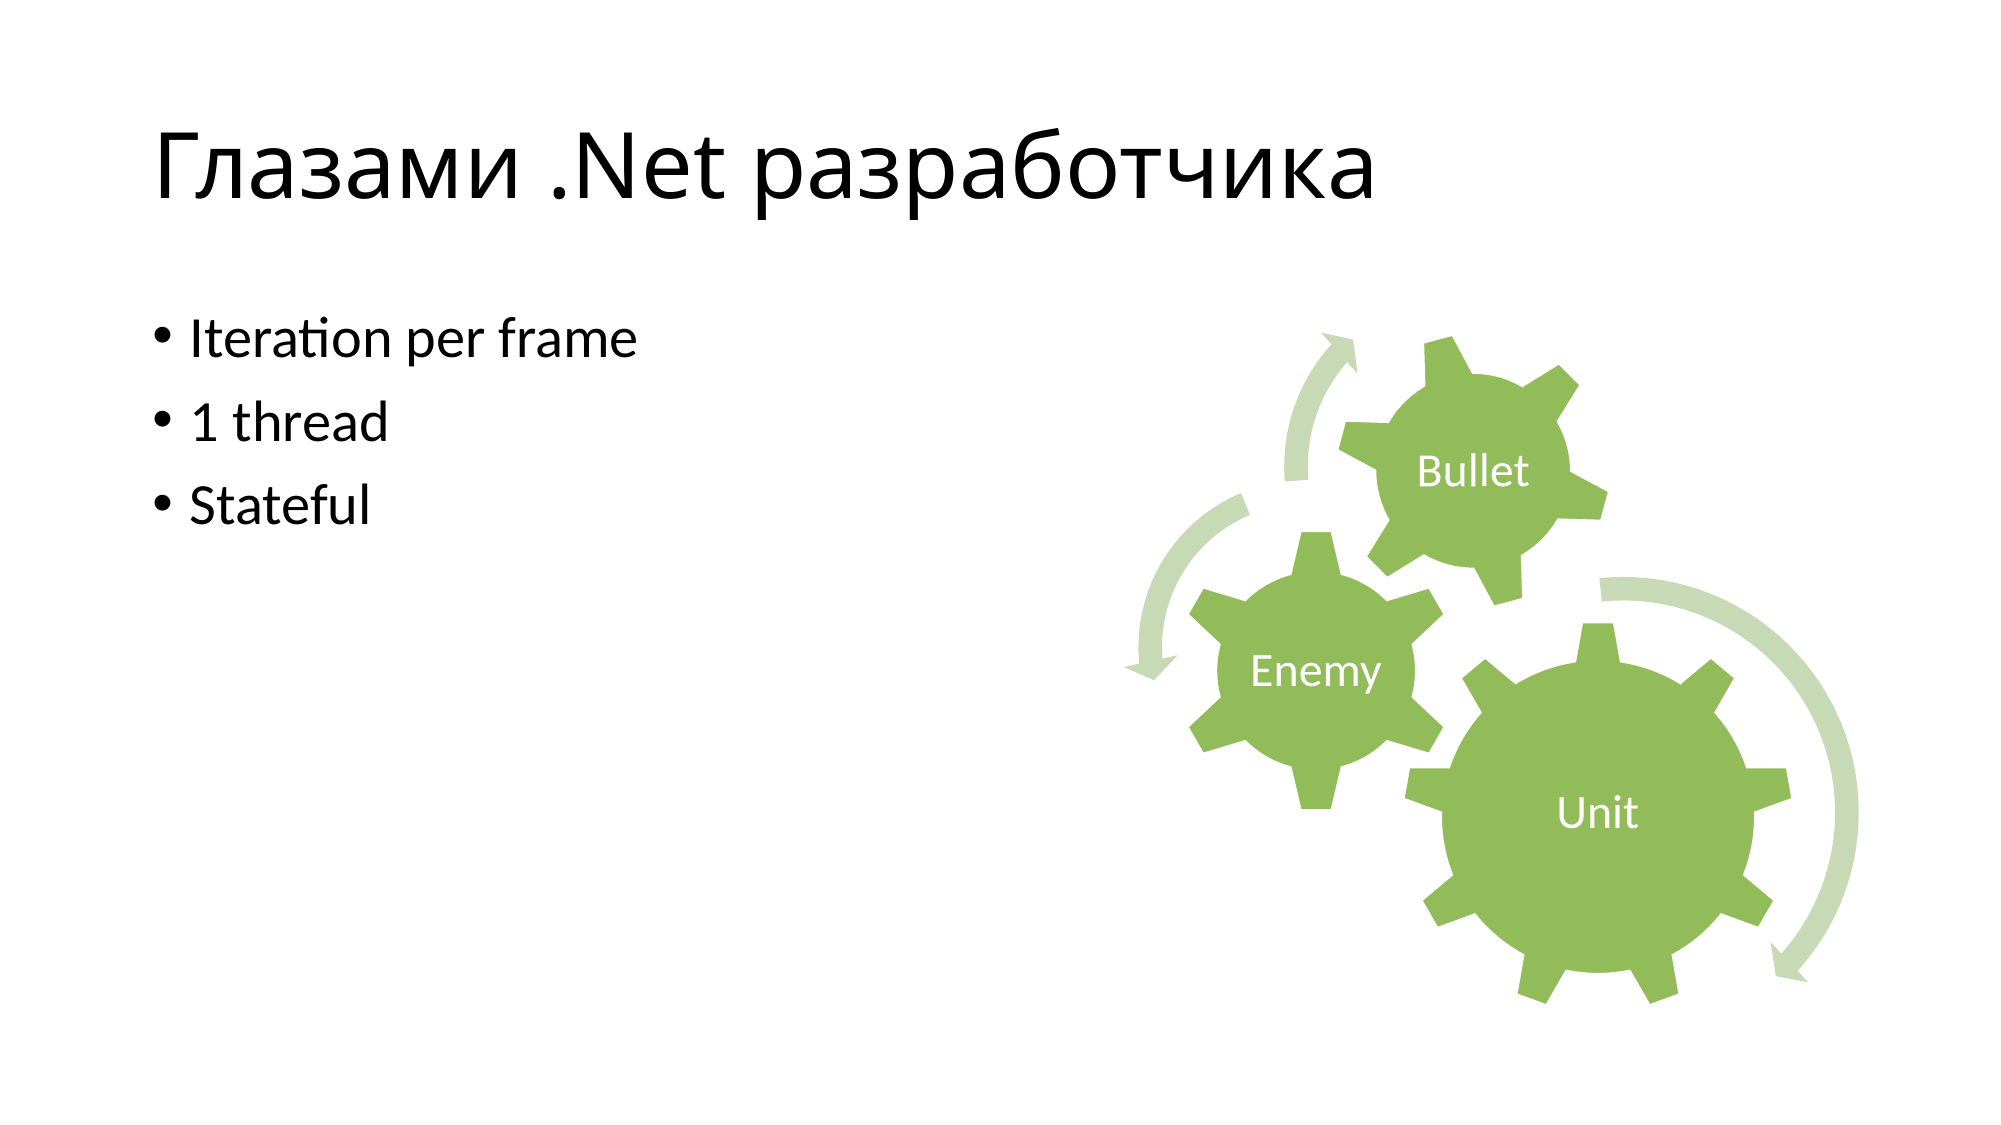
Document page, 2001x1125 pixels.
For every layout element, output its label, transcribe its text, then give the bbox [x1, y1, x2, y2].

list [1012, 299, 1863, 1014]
list Iteration per frame 1 thread Stateful [137, 299, 988, 1014]
title Глазами .Net разработчика [137, 59, 1863, 278]
